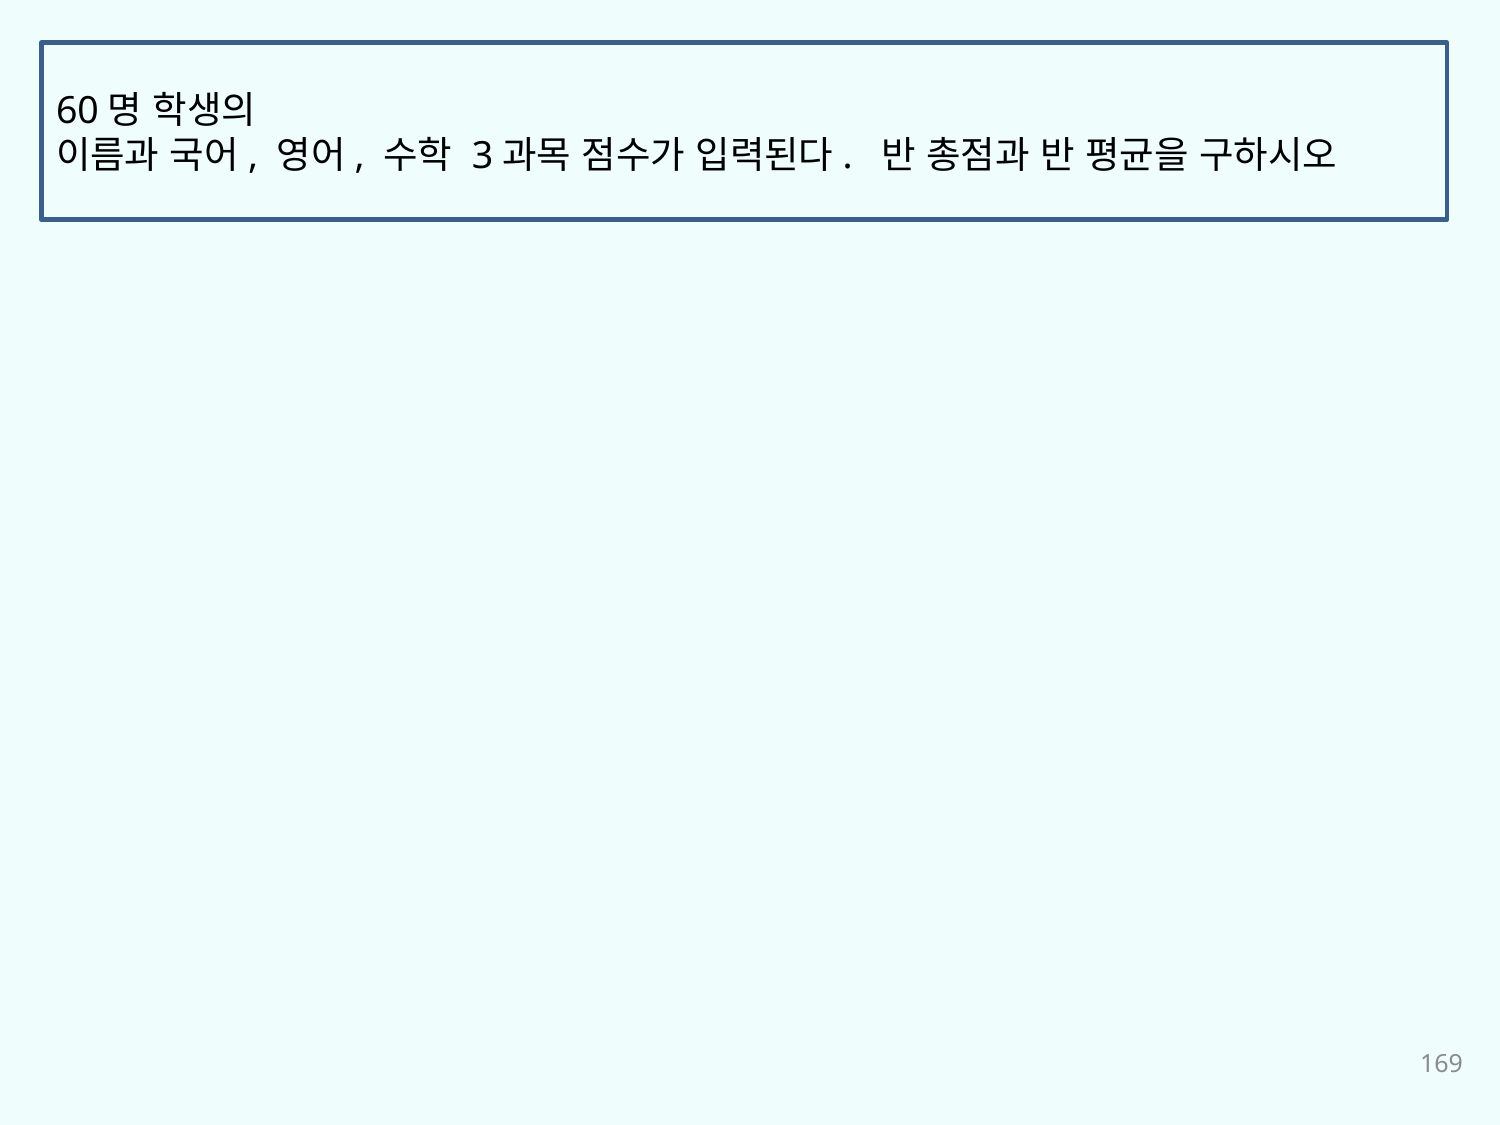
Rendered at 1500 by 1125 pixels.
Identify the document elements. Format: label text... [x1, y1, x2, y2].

slide_number 169 [1128, 1035, 1478, 1095]
text_box 60명 학생의 이름과 국어, 영어, 수학 3과목 점수가 입력된다. 반 총점과 반 평균을 구하시오 [39, 41, 1449, 222]
